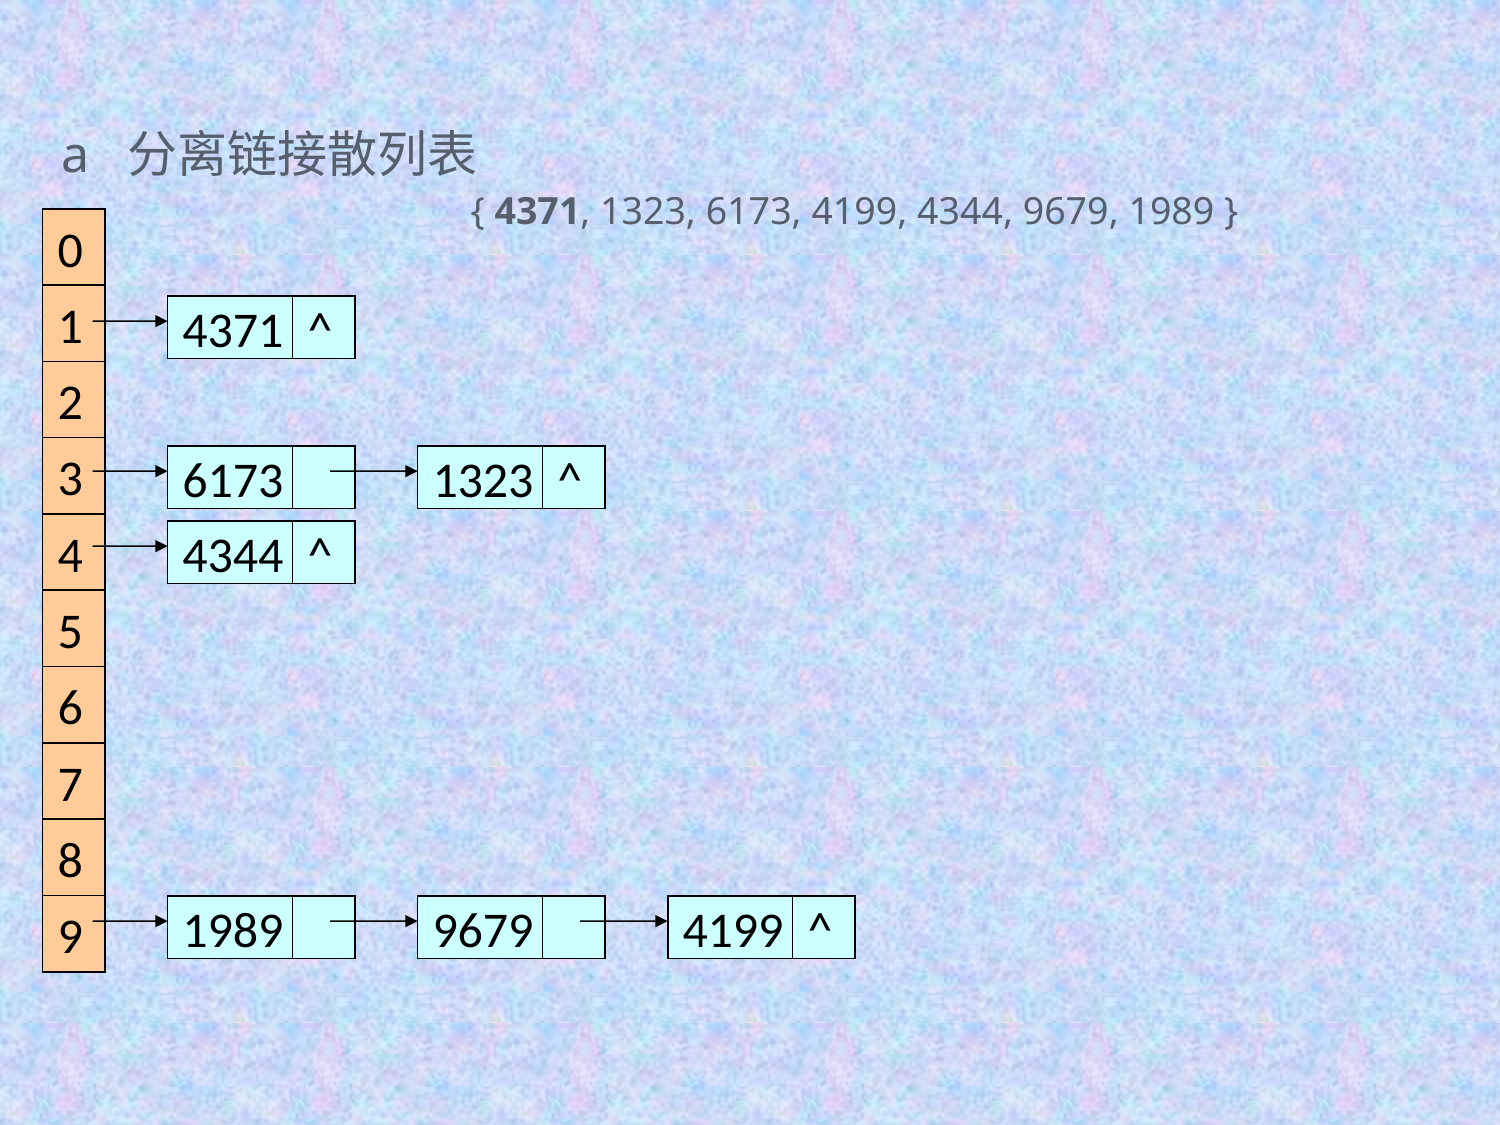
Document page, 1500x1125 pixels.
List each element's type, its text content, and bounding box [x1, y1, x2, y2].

text_box a 分离链接散列表 { 4371, 1323, 6173, 4199, 4344, 9679, 1989 } [46, 115, 1472, 858]
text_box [42, 208, 856, 973]
picture [0, 0, 1500, 1125]
